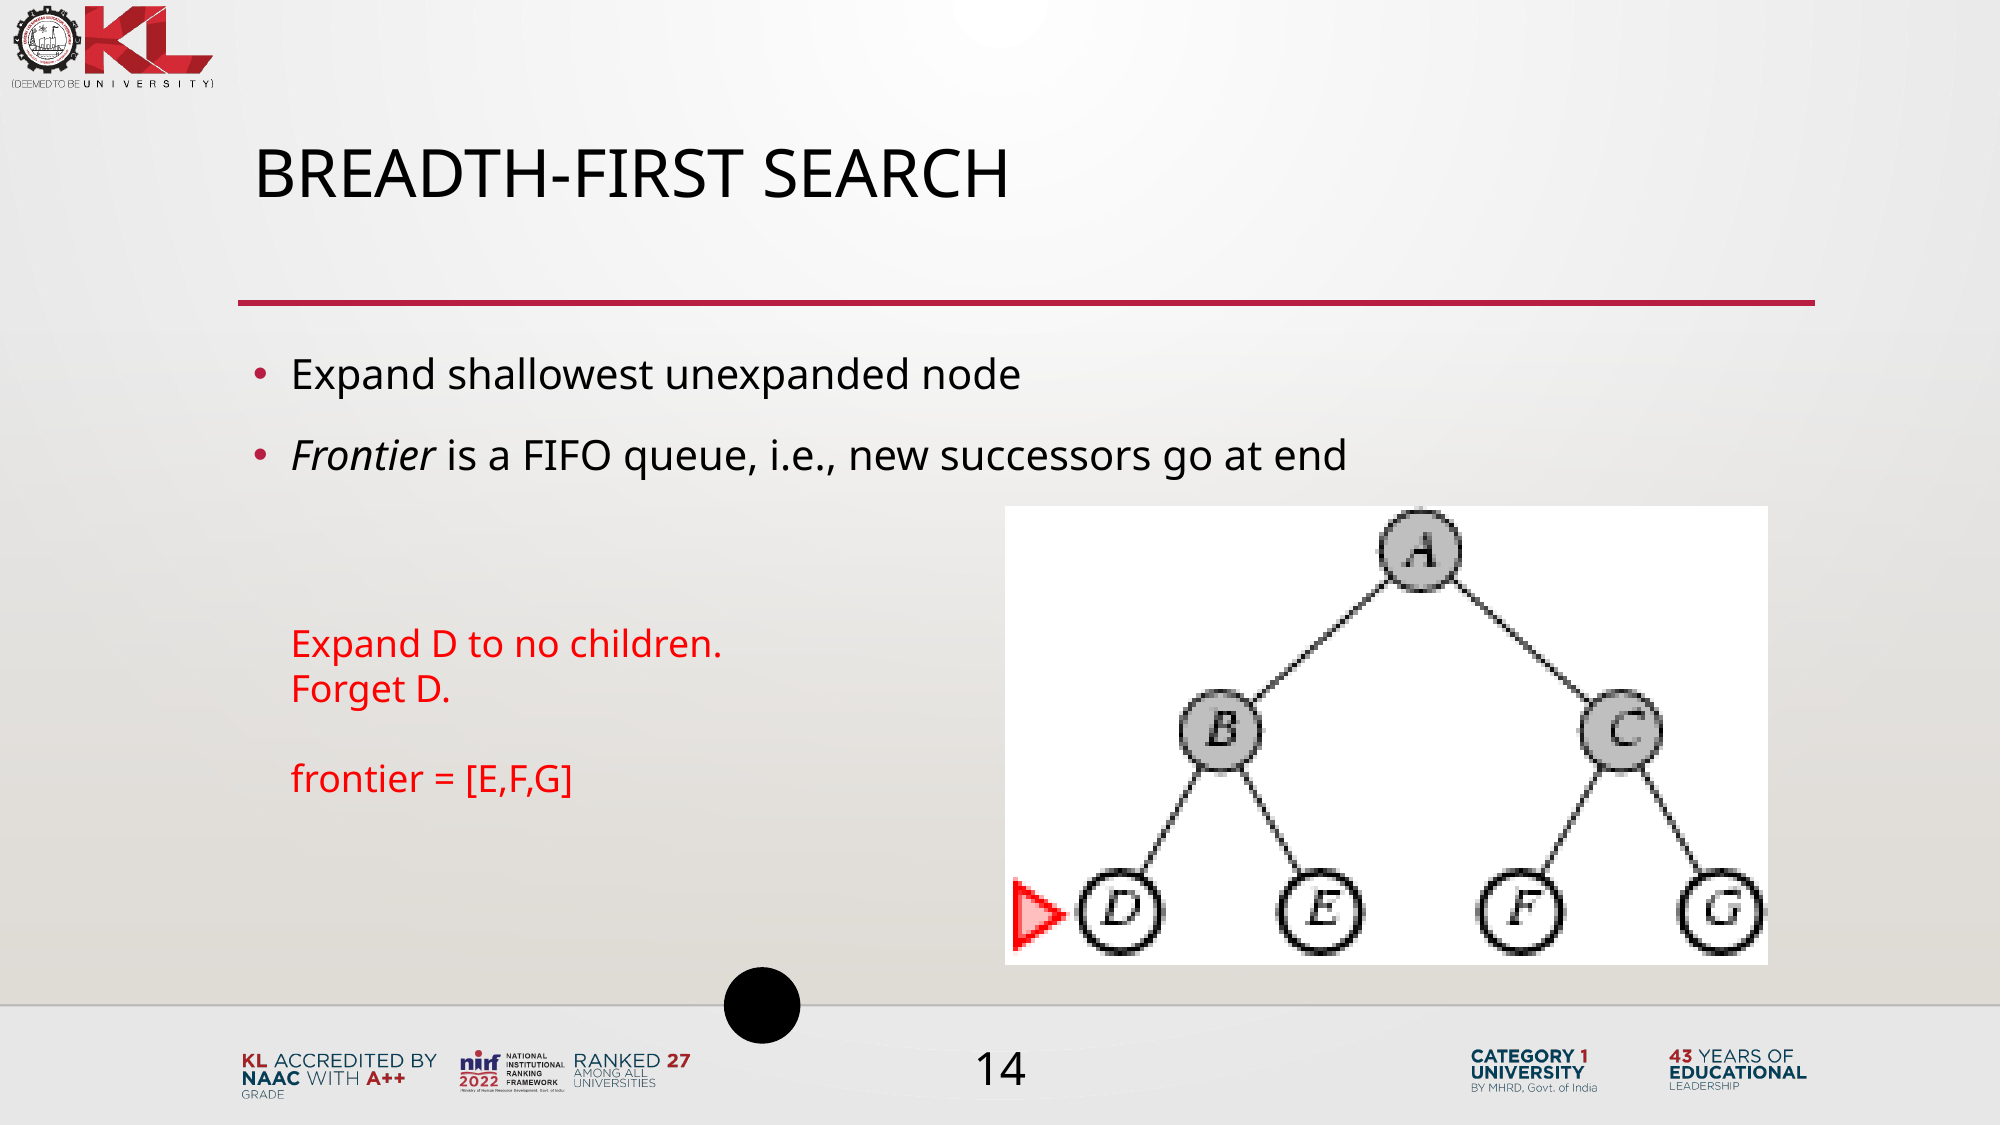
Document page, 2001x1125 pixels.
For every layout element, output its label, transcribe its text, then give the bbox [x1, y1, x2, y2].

list Expand shallowest unexpanded node Frontier is a FIFO queue, i.e., new successors go at end [238, 330, 1814, 897]
text_box Expand D to no children. Forget D. frontier = [E,F,G] [275, 612, 738, 808]
title Breadth-first search [238, 131, 1814, 305]
picture [238, 1045, 716, 1103]
picture [1447, 1045, 1814, 1101]
text_box [724, 967, 800, 1043]
picture [1005, 506, 1768, 965]
picture [12, 5, 213, 88]
slide_number 14 [933, 1031, 1067, 1115]
